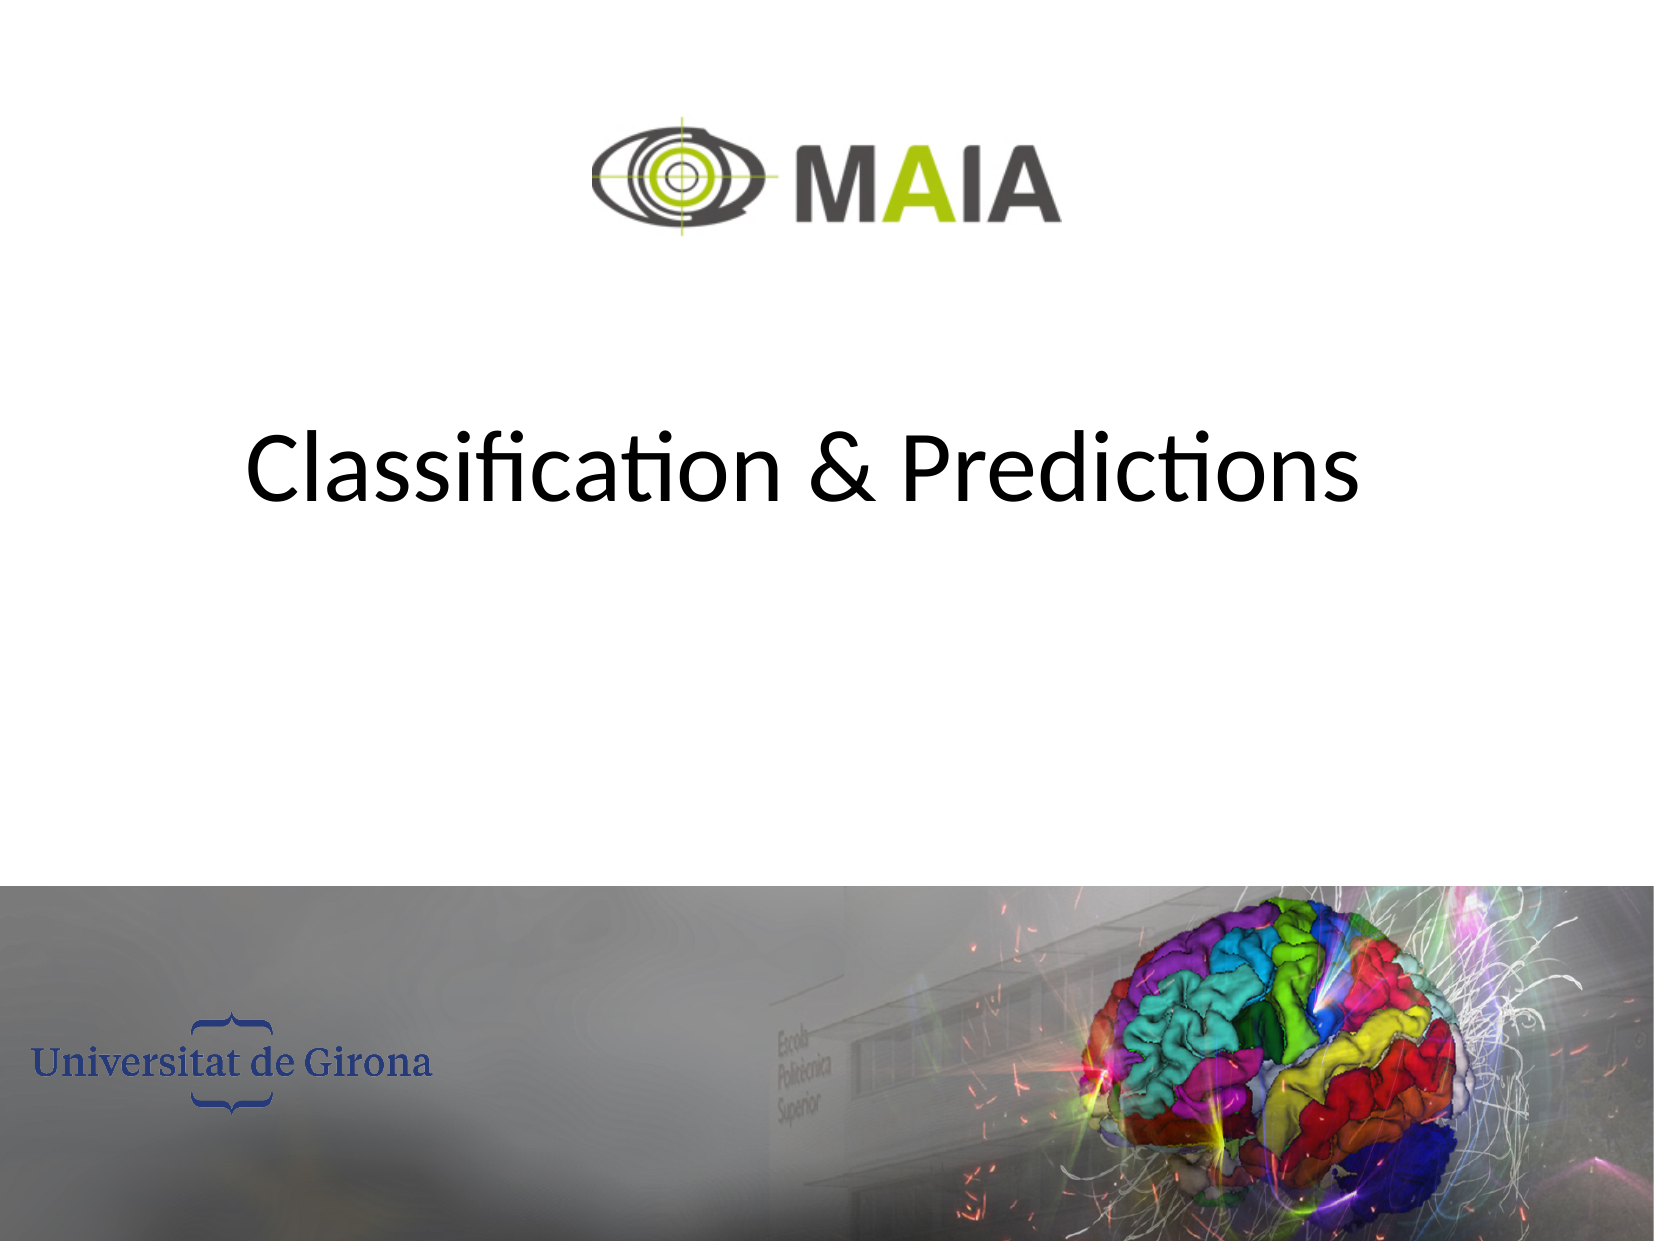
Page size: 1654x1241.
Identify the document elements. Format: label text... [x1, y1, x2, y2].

picture [592, 100, 1062, 241]
picture [0, 886, 1654, 1241]
title Classification & Predictions [124, 327, 1530, 594]
